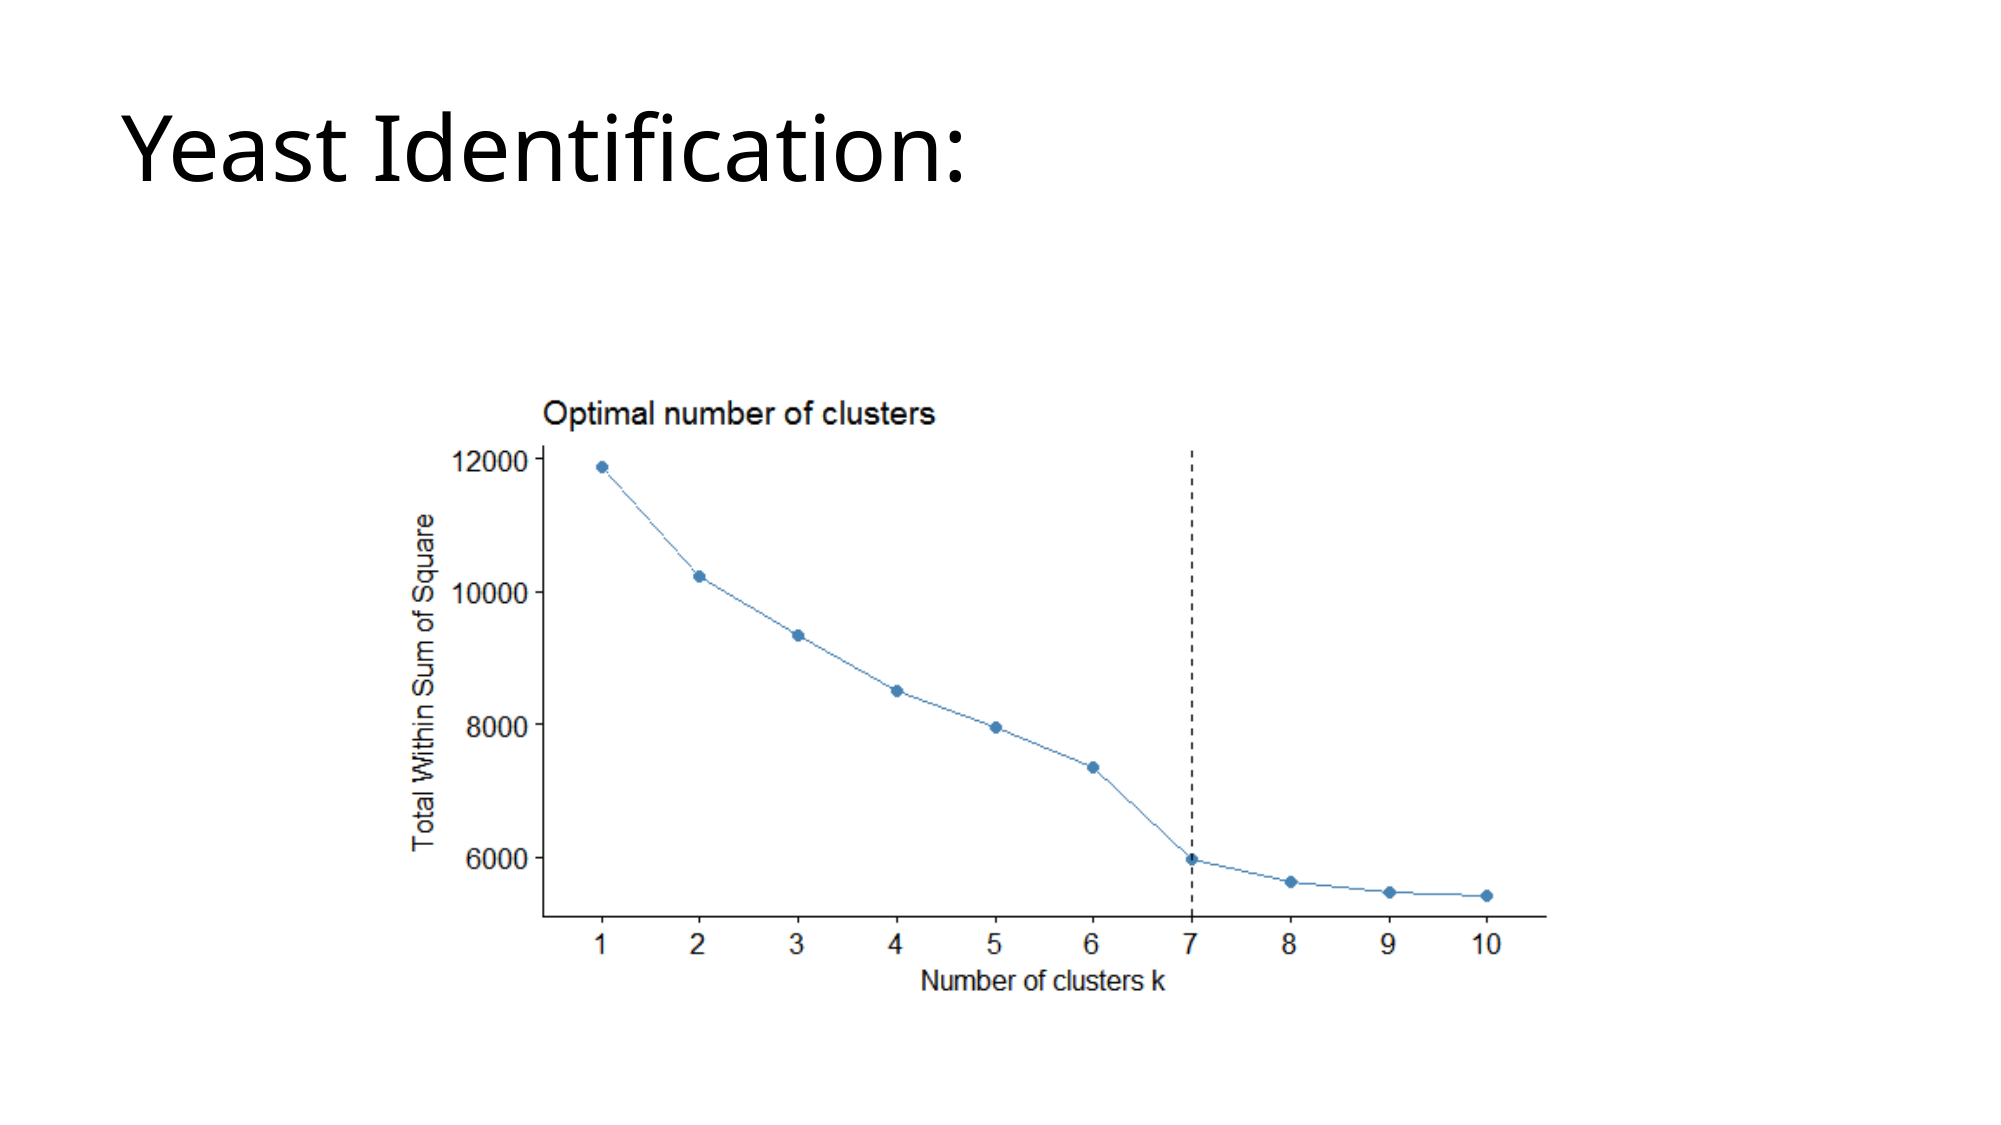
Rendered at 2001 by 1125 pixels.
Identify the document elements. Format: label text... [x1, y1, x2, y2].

picture [397, 385, 1561, 1003]
title Yeast Identification: [106, 74, 1649, 230]
